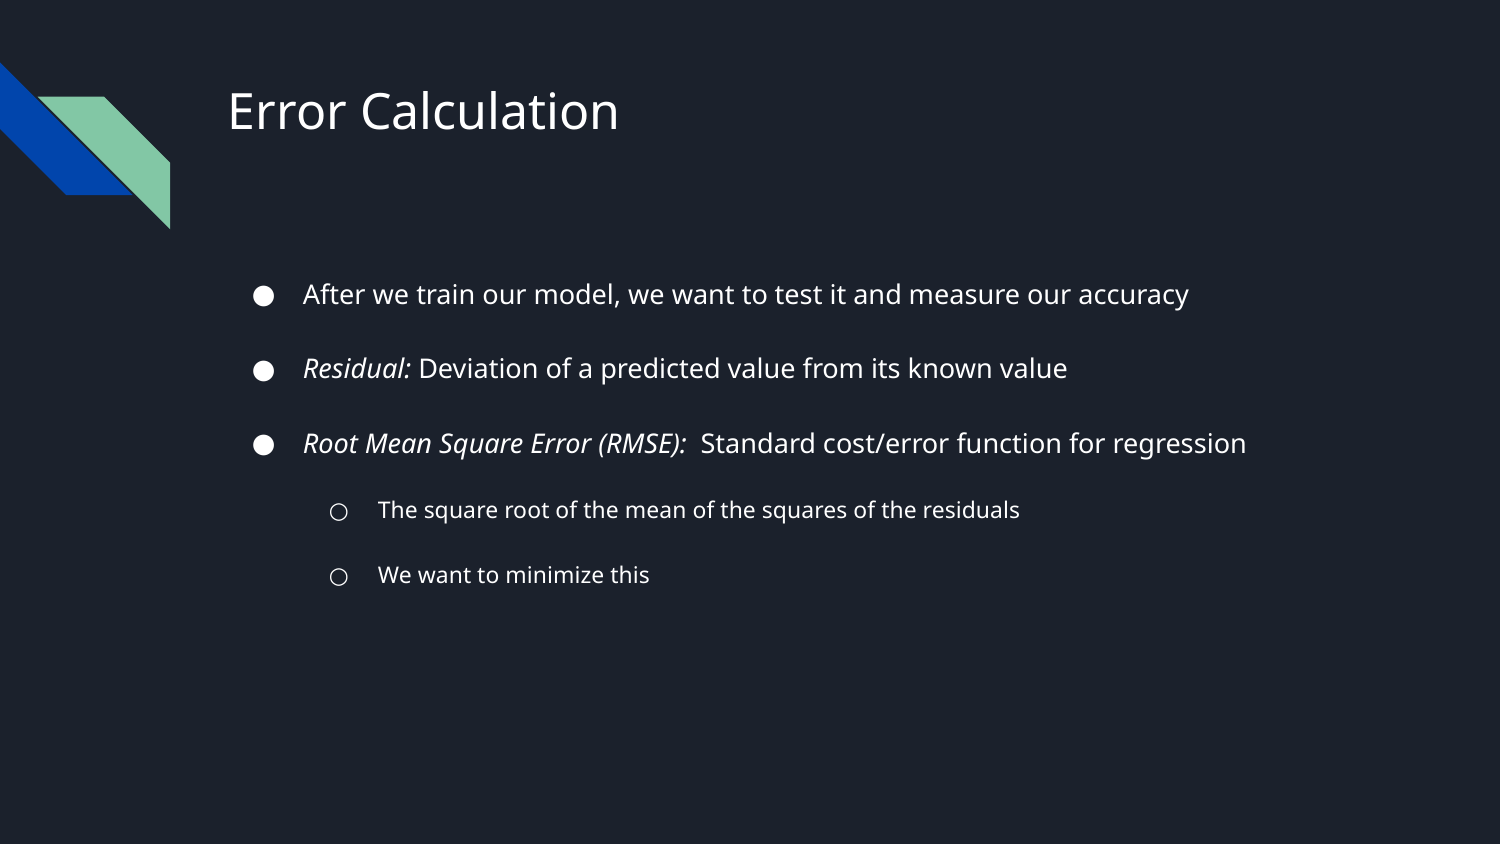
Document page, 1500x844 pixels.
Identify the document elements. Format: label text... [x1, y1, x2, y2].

title Error Calculation [212, 64, 1368, 215]
